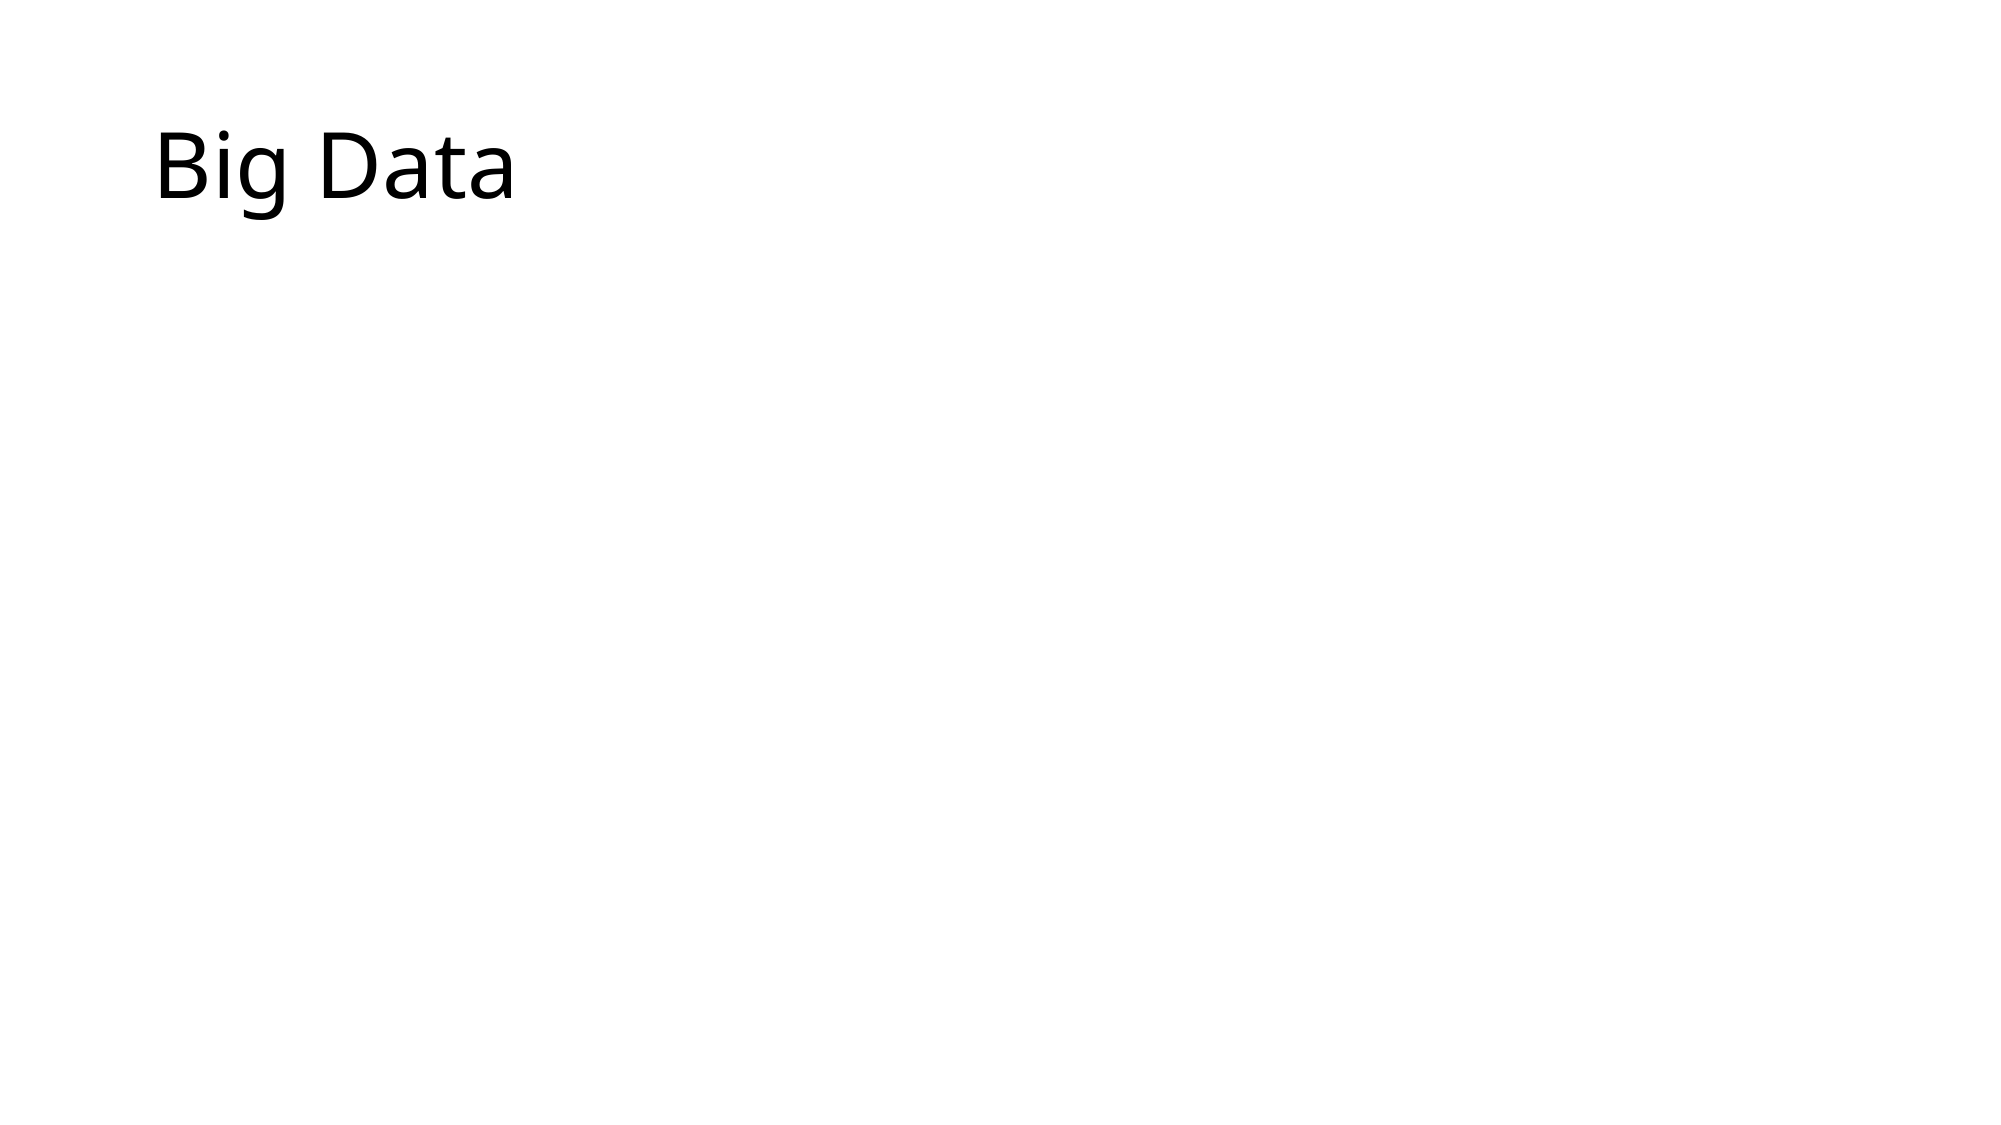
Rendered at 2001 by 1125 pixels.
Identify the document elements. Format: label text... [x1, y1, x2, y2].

title Big Data [137, 59, 1863, 278]
